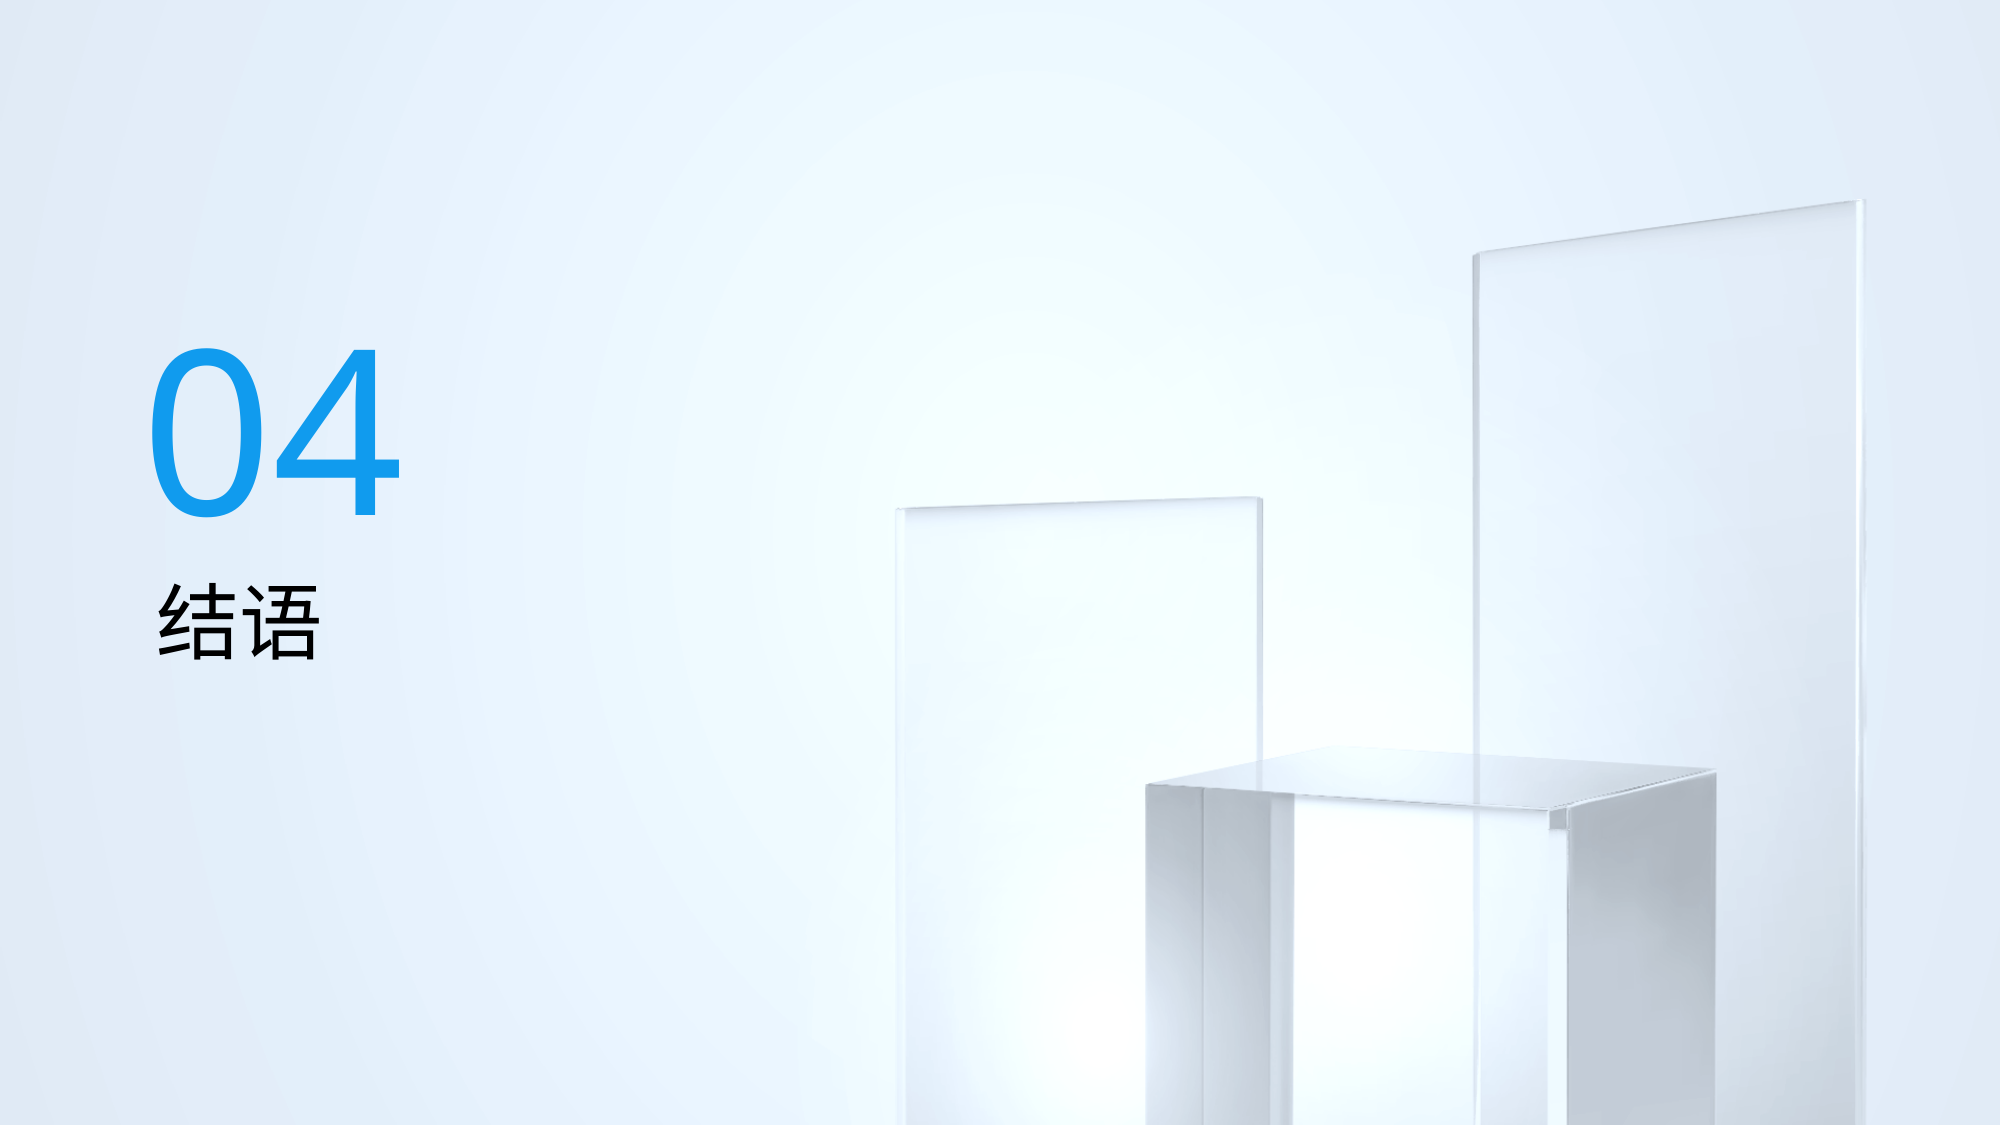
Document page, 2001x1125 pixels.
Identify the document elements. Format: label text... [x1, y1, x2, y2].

list 04 [141, 285, 949, 562]
title 结语 [141, 563, 949, 844]
